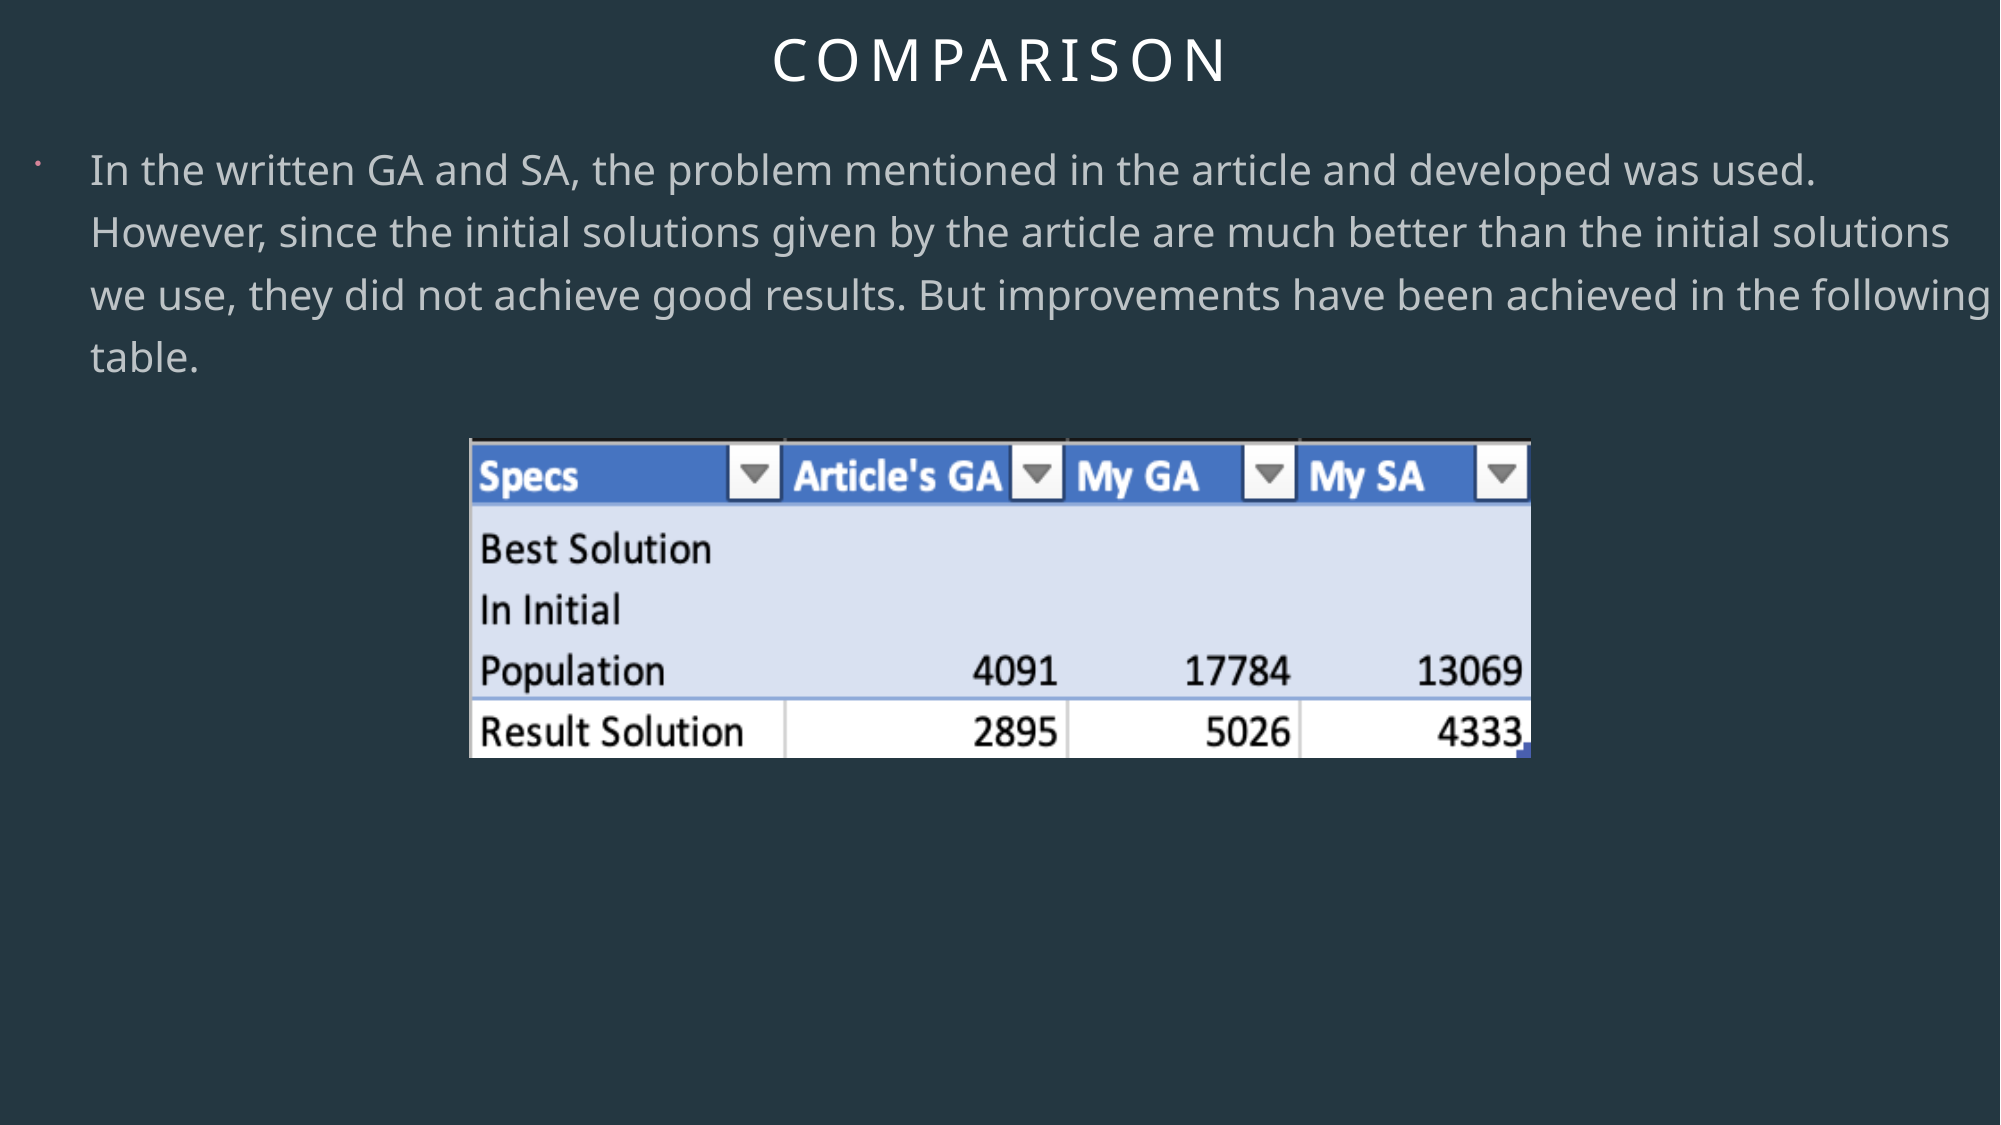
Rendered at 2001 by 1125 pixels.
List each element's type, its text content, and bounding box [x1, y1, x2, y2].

list In the written GA and SA, the problem mentioned in the article and developed was used. However, since the initial solutions given by the article are much better than the initial solutions we use, they did not achieve good results. But improvements have been achieved in the following table. [31, 131, 2000, 1102]
picture [469, 438, 1531, 758]
title COMPARISON [177, 23, 1822, 131]
